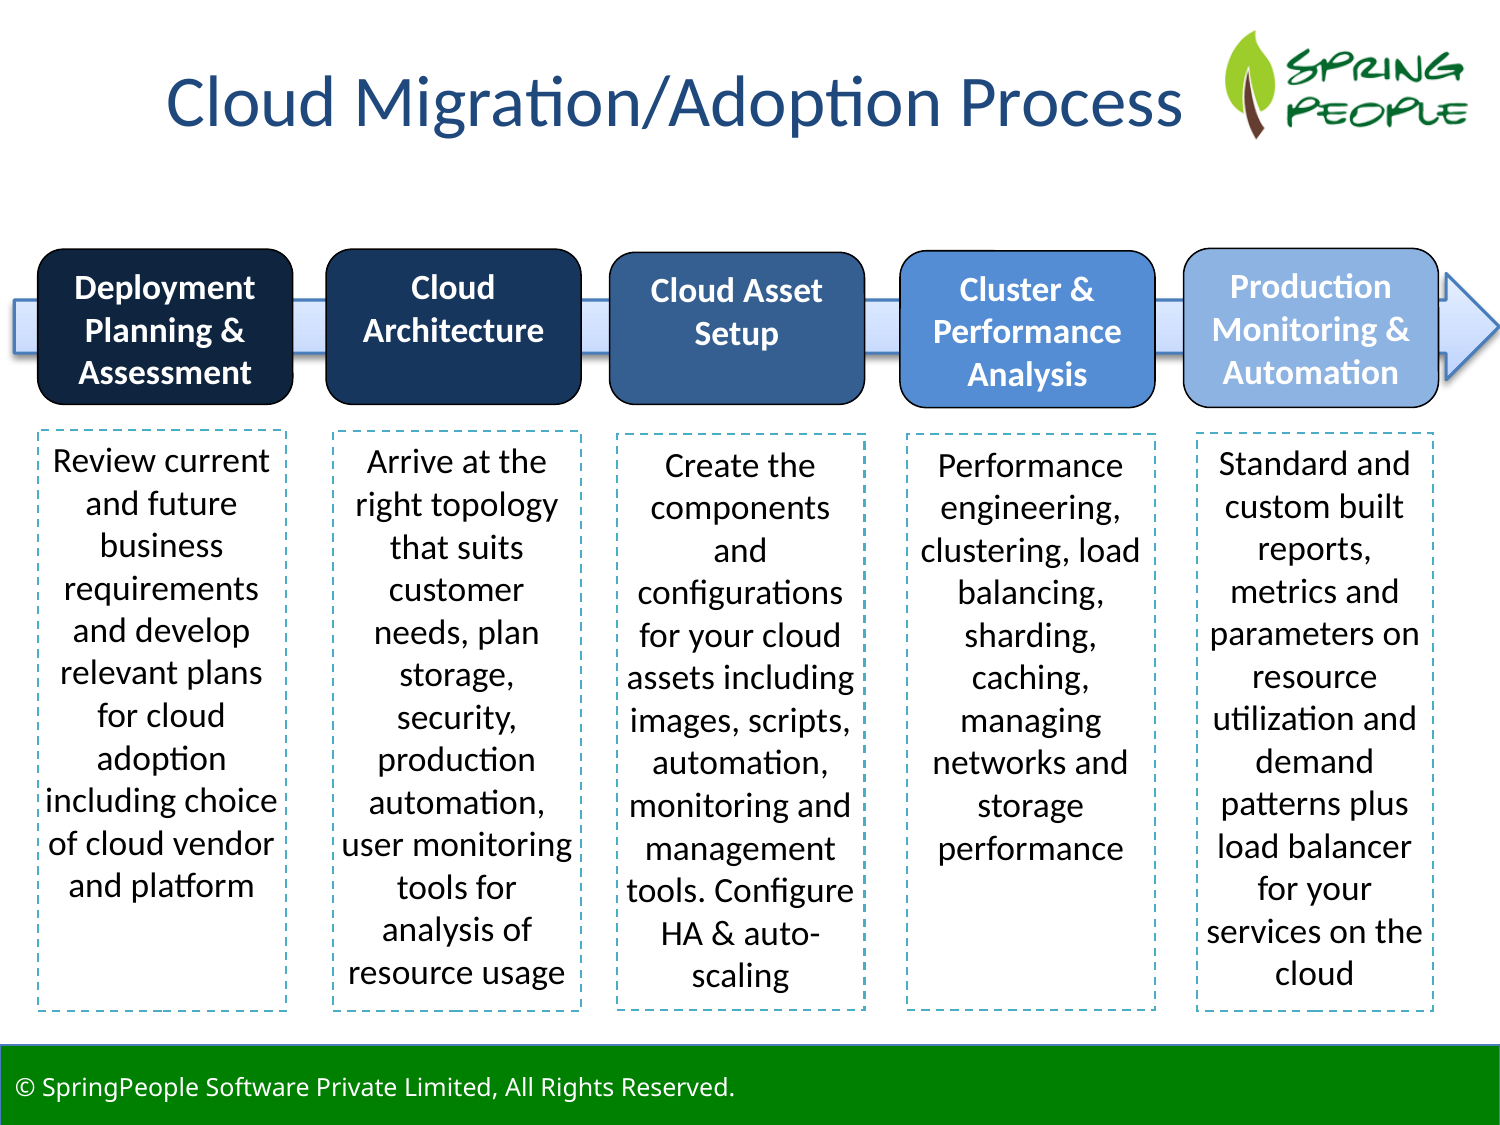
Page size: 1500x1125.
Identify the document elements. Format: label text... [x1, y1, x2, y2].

text_box [13, 299, 37, 354]
text_box Performance engineering, clustering, load balancing, sharding, caching, managing networks and storage performance [906, 434, 1155, 1011]
text_box Create the components and configurations for your cloud assets including images, scripts, automation, monitoring and management tools. Configure HA & auto-scaling [616, 434, 865, 1011]
picture [1216, 30, 1468, 140]
text_box Cloud Asset Setup [609, 252, 865, 405]
text_box Standard and custom built reports, metrics and parameters on resource utilization and demand patterns plus load balancer for your services on the cloud [1196, 432, 1433, 1011]
text_box Arrive at the right topology that suits customer needs, plan storage, security, production automation, user monitoring tools for analysis of resource usage [333, 431, 581, 1011]
text_box [865, 299, 899, 354]
text_box Deployment Planning & Assessment [37, 249, 293, 405]
text_box Review current and future business requirements and develop relevant plans for cloud adoption including choice of cloud vendor and platform [37, 429, 286, 1012]
text_box Production Monitoring & Automation [1183, 248, 1439, 408]
text_box [1439, 272, 1500, 381]
text_box [1156, 299, 1183, 354]
text_box Cluster & Performance Analysis [899, 250, 1156, 408]
text_box Cloud Migration/Adoption Process [7, 41, 1344, 154]
text_box Cloud Architecture [326, 249, 582, 405]
text_box [582, 299, 609, 354]
text_box [293, 299, 326, 354]
